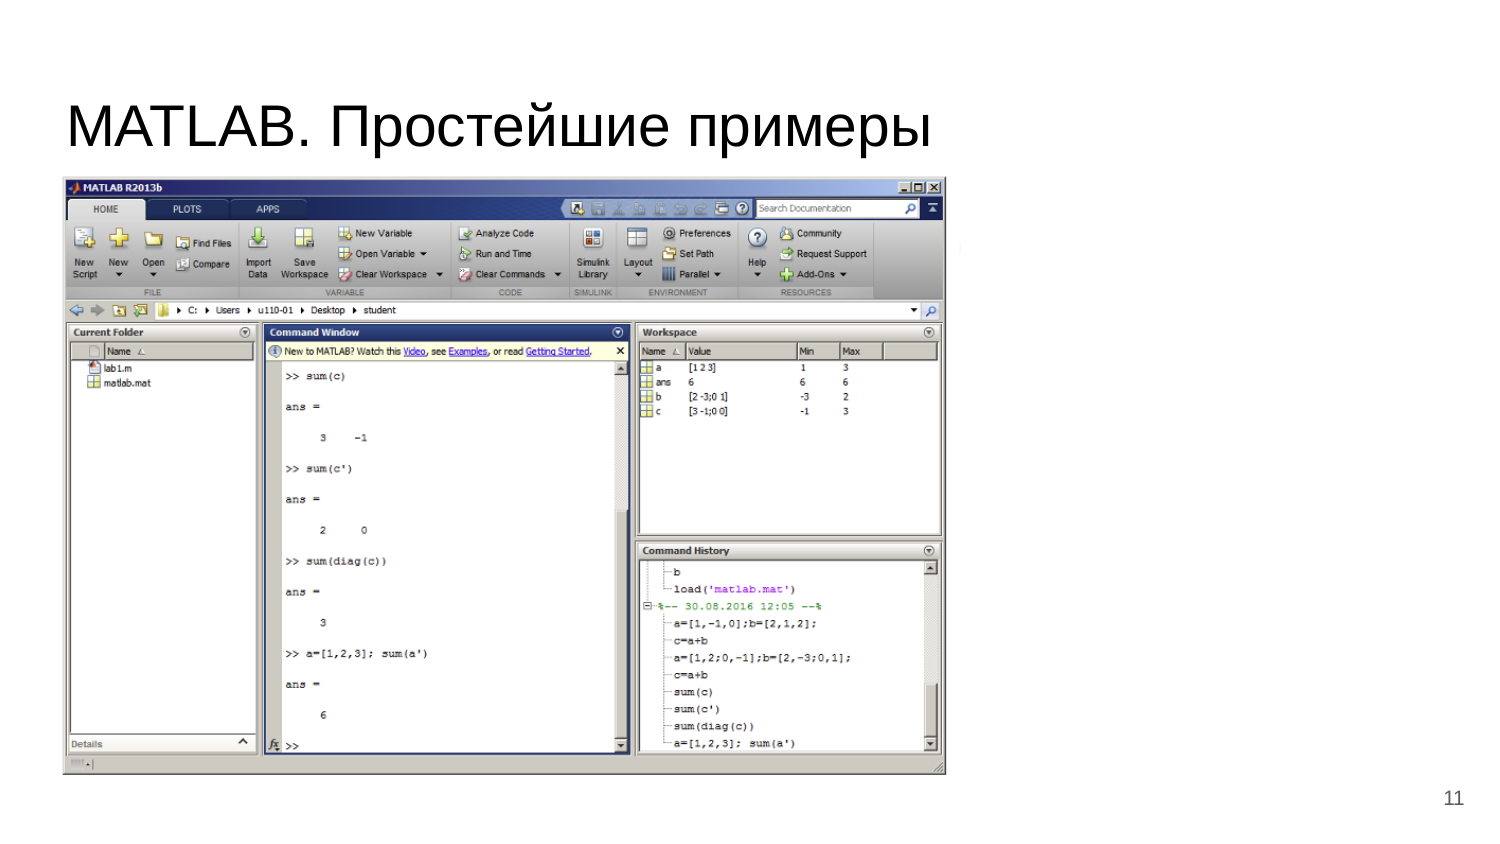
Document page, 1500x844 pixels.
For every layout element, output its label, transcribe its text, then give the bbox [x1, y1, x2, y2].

picture [50, 166, 961, 794]
title MATLAB. Простейшие примеры [51, 72, 1449, 167]
slide_number ‹#› [1389, 764, 1480, 830]
